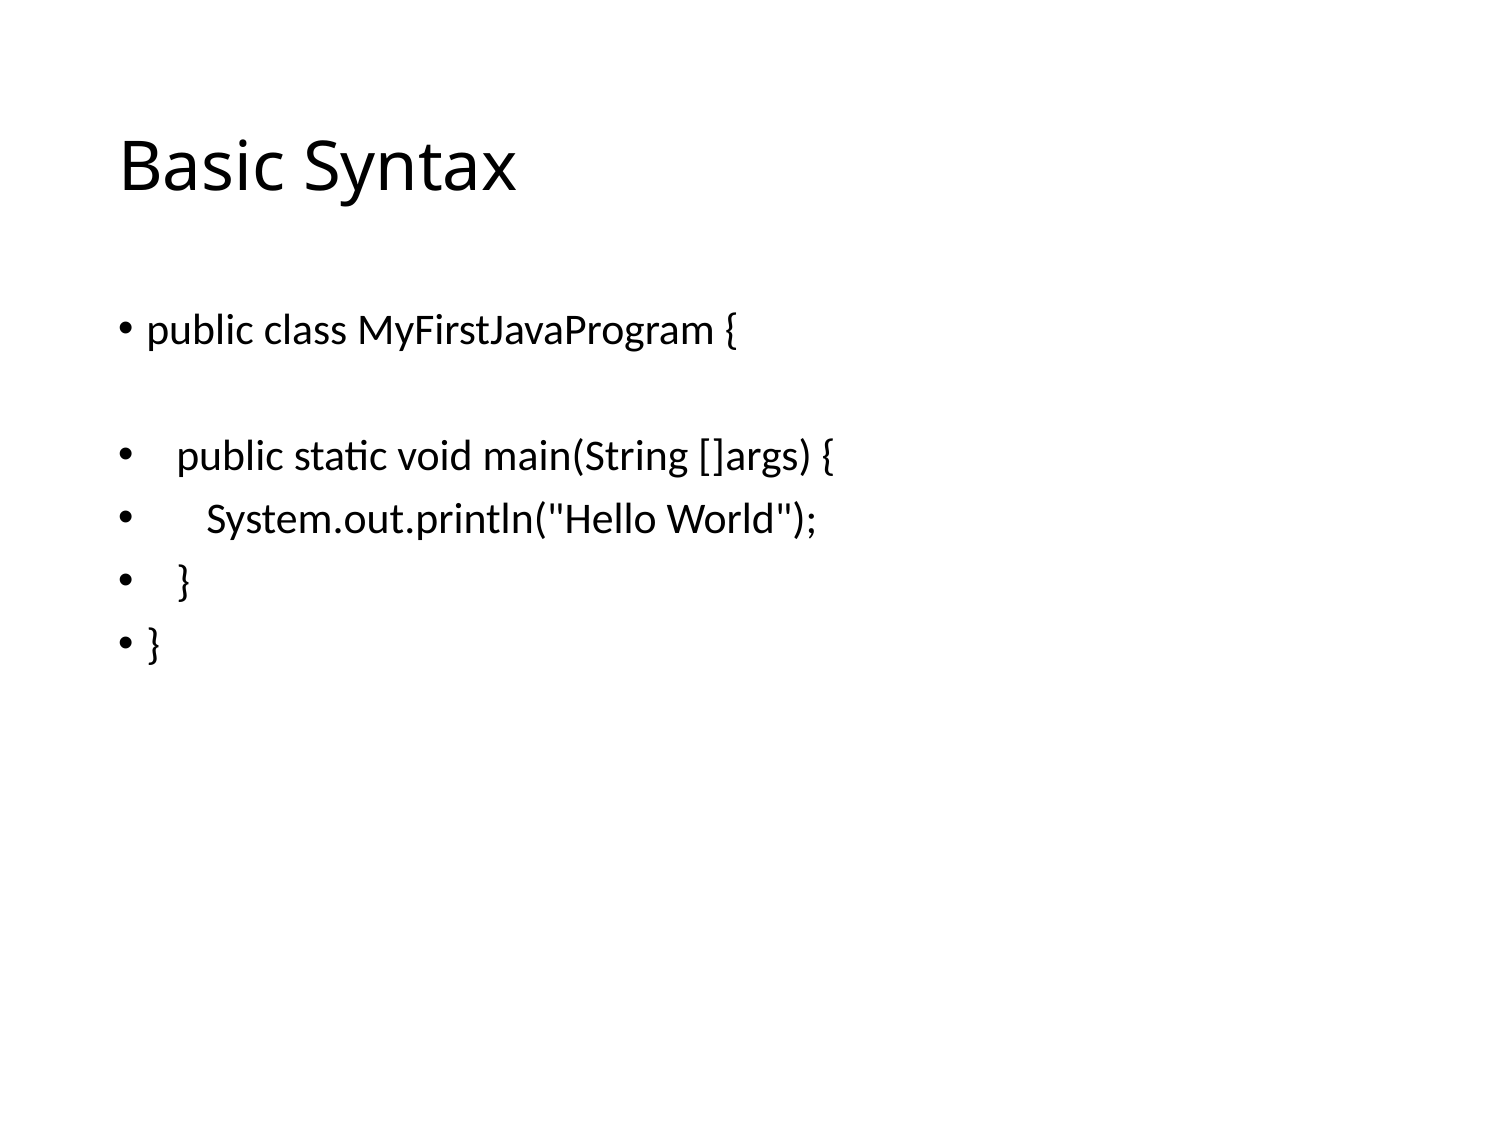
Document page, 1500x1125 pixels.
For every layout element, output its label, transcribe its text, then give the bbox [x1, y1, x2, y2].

list public class MyFirstJavaProgram { public static void main(String []args) { System.out.println("Hello World"); } } [103, 299, 1397, 1014]
title Basic Syntax [103, 59, 1397, 278]
